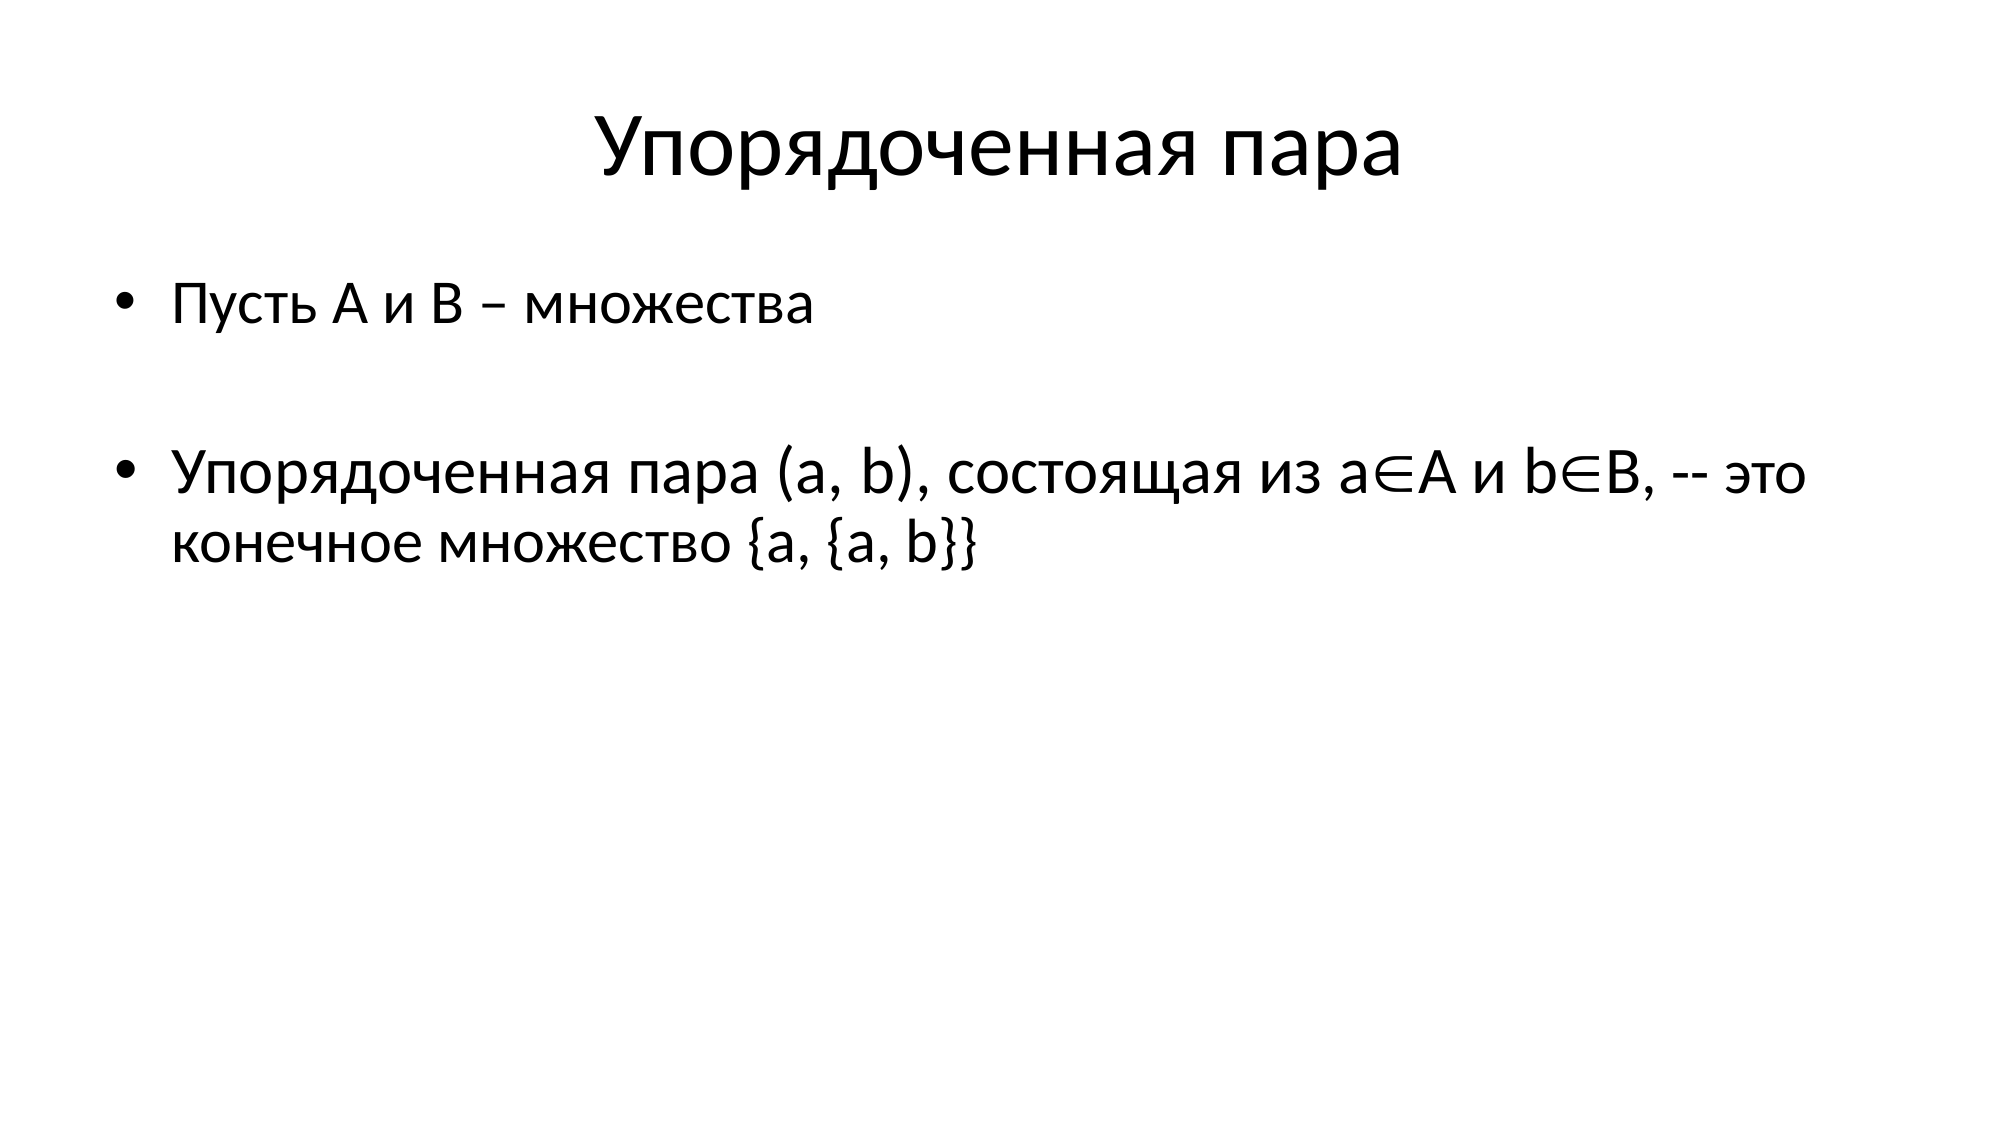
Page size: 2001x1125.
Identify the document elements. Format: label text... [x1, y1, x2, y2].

title Упорядоченная пара [99, 45, 1900, 233]
list Пусть А и В – множества Упорядоченная пара (а, b), состоящая из аА и bB, -- это конечное множество {a, {a, b}} Упорядоченные пары (а, b) и (с, d) равны <=> а = с и b = d [99, 262, 1900, 1005]
